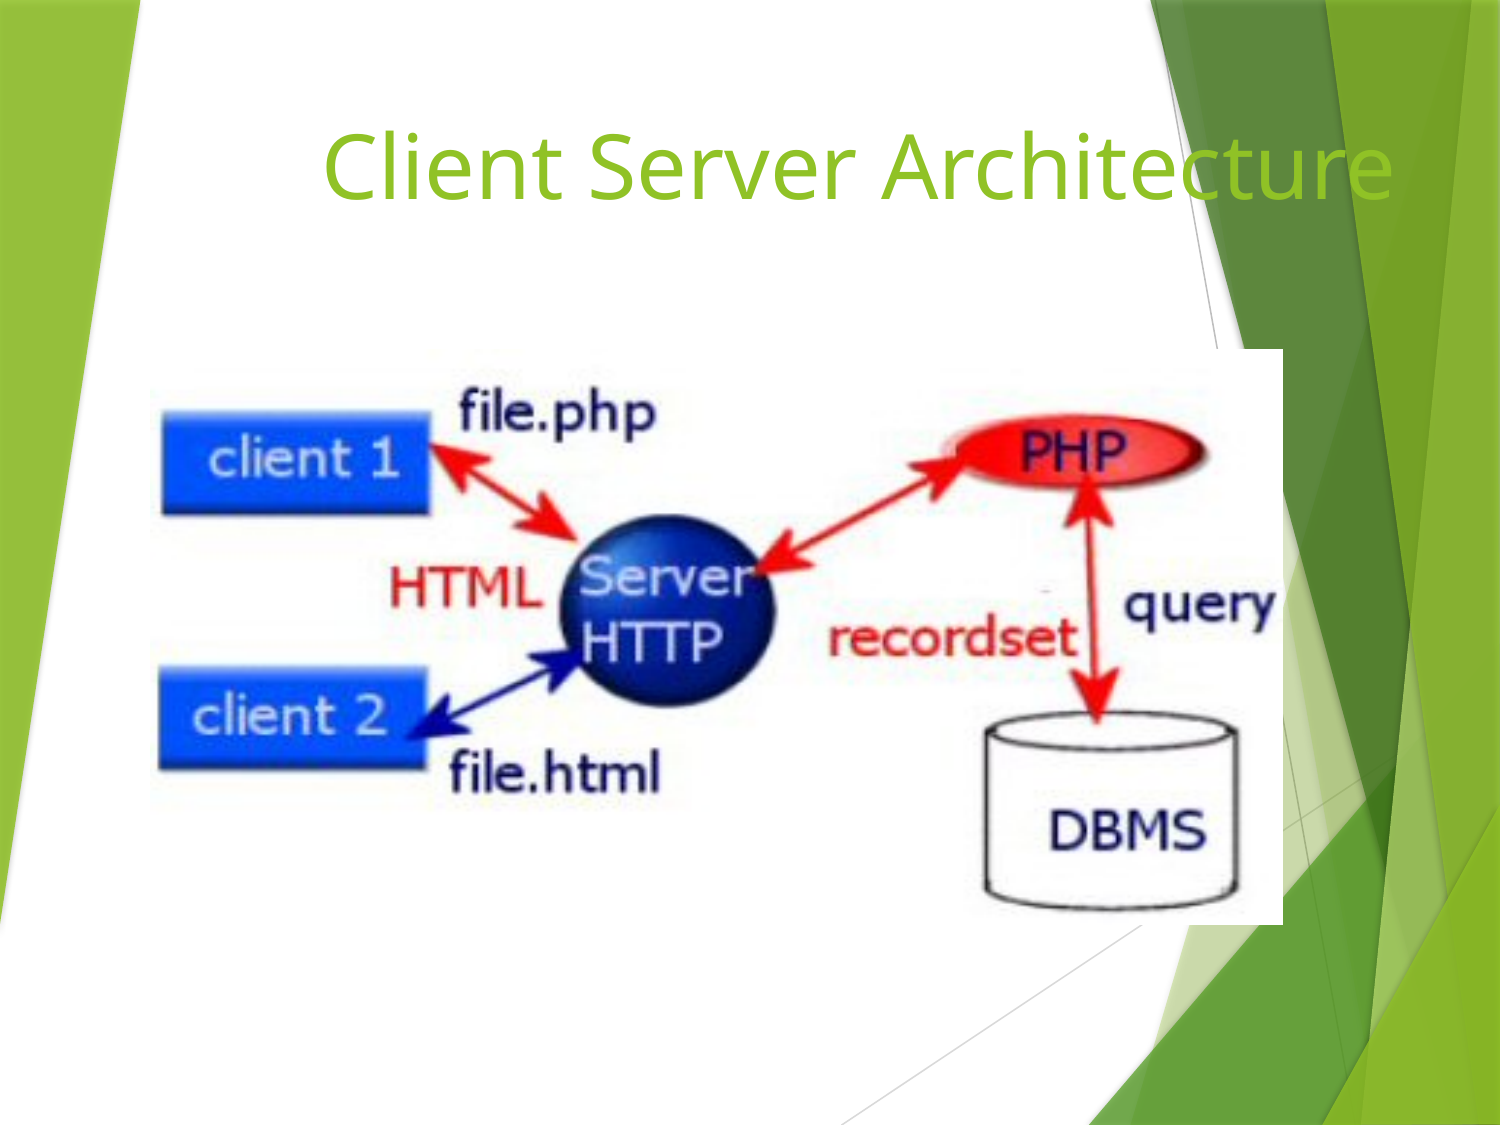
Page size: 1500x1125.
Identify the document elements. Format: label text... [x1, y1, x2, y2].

picture [149, 349, 1283, 926]
title Client Server Architecture [112, 99, 1413, 225]
